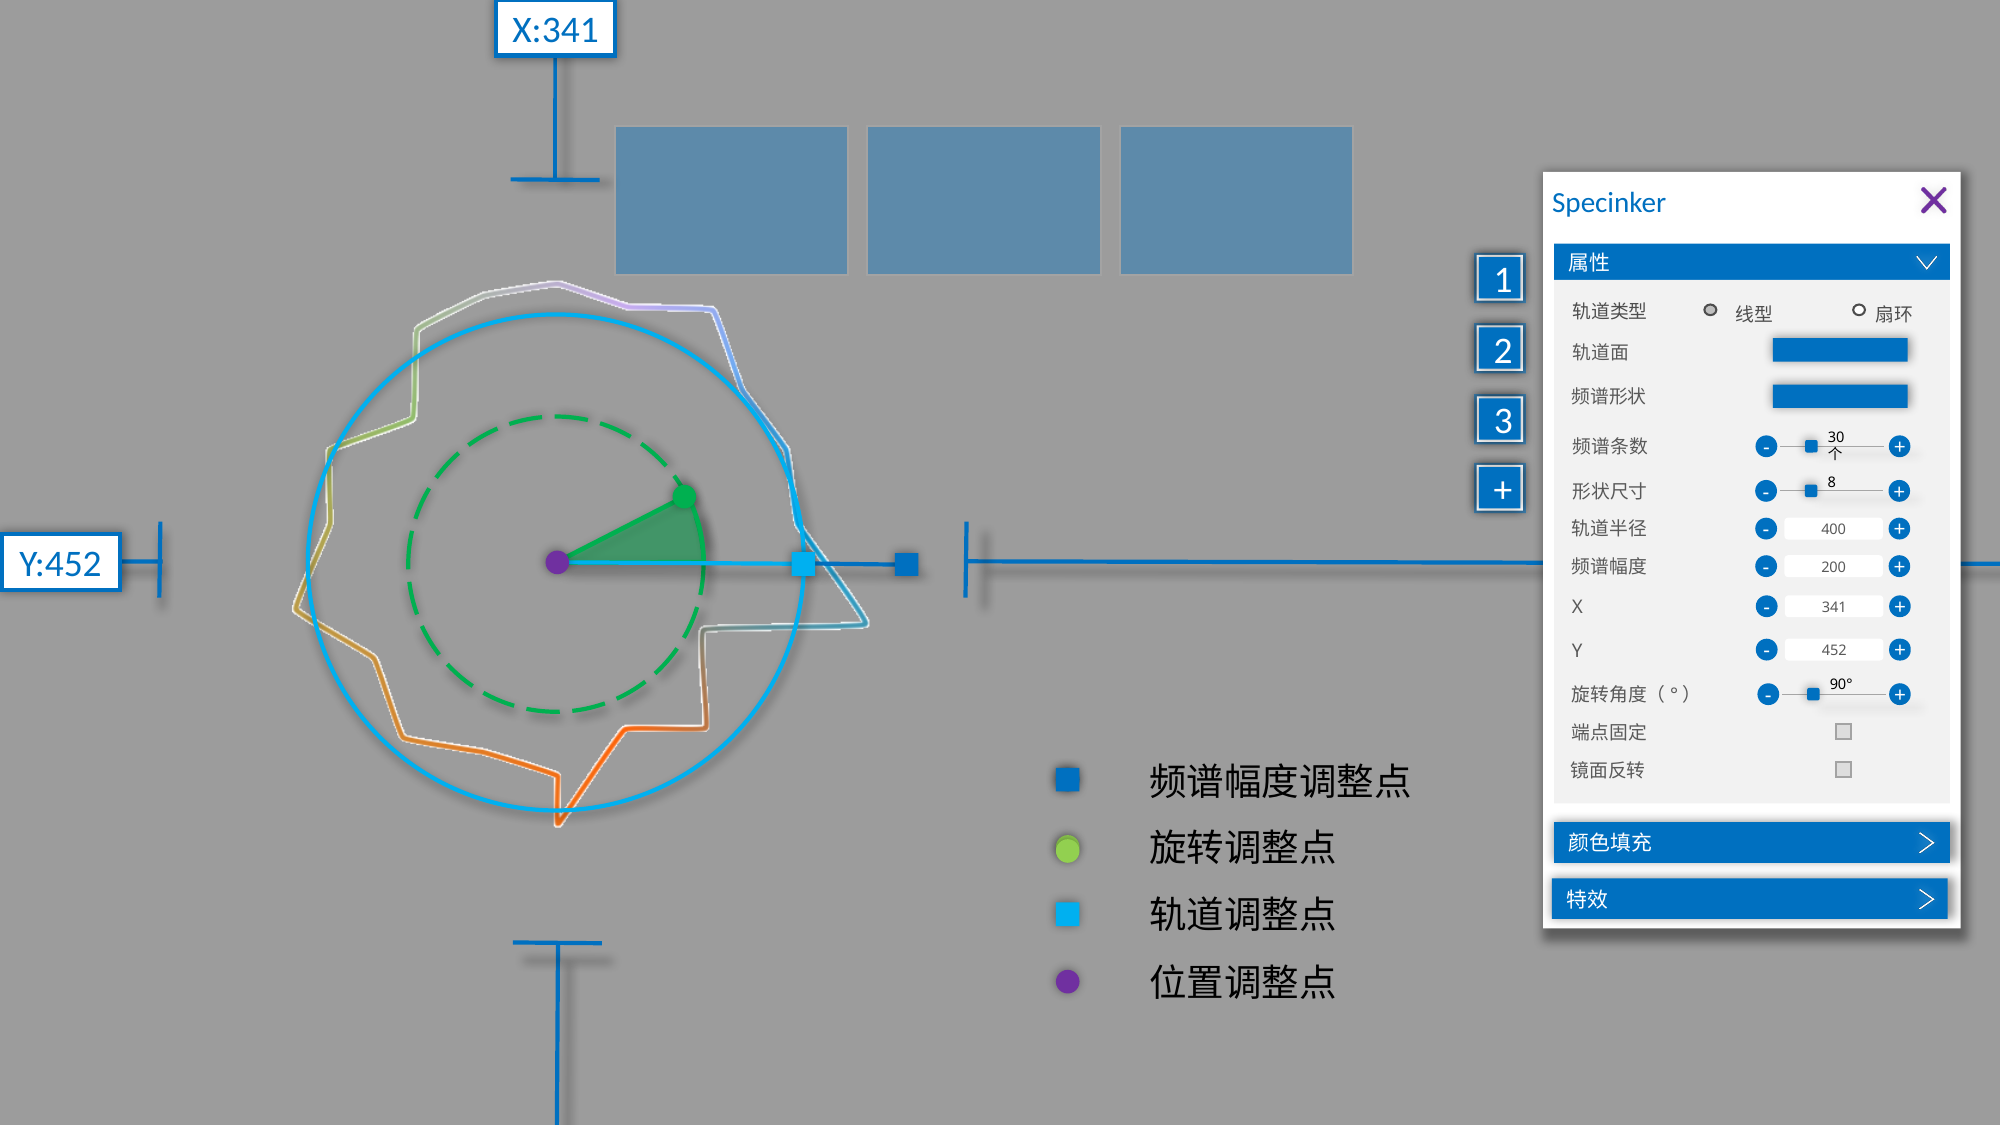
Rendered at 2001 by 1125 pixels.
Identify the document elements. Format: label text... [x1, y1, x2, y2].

picture [218, 185, 909, 878]
text_box [1055, 767, 1081, 792]
text_box [1054, 968, 1081, 995]
text_box [614, 125, 849, 185]
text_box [1473, 323, 1526, 374]
text_box 频谱幅度调整点 [1134, 750, 1433, 810]
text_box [1473, 252, 1526, 304]
text_box 轨道调整点 [1134, 884, 1494, 944]
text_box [1473, 462, 1526, 514]
text_box [1054, 838, 1081, 864]
text_box [866, 125, 1102, 276]
text_box [1055, 901, 1081, 927]
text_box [1537, 171, 1961, 929]
text_box X:341 [495, 0, 554, 57]
text_box Y:452 [0, 533, 121, 591]
text_box [1119, 125, 1354, 276]
text_box X:341 [556, 0, 616, 57]
text_box 旋转调整点 [1134, 816, 1494, 877]
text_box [1474, 394, 1527, 445]
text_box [307, 314, 967, 811]
text_box 位置调整点 [1134, 951, 1494, 1012]
